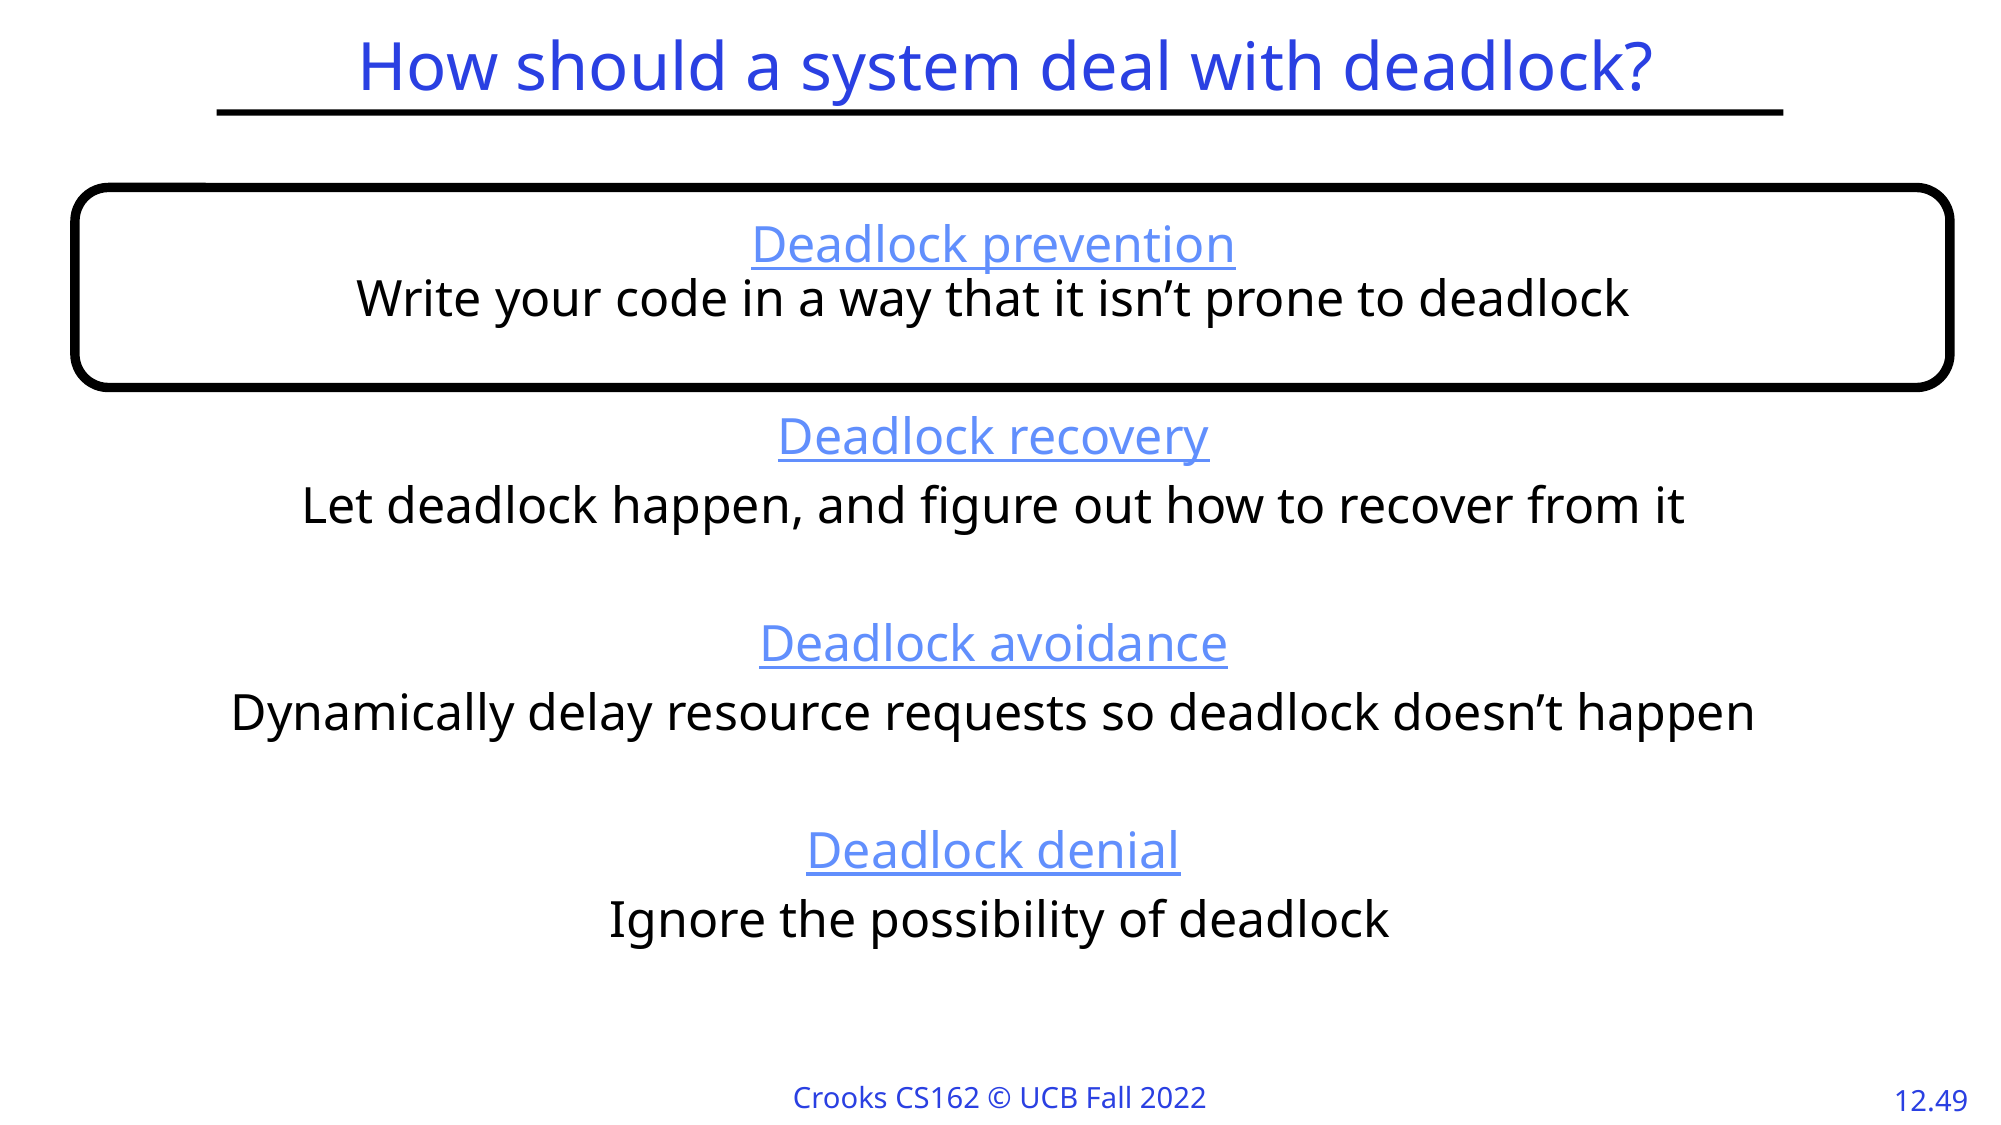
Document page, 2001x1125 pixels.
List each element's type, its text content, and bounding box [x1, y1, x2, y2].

list Deadlock prevention Write your code in a way that it isn’t prone to deadlock Deadlock recovery Let deadlock happen, and figure out how to recover from it Deadlock avoidance Dynamically delay resource requests so deadlock doesn’t happen Deadlock denial Ignore the possibility of deadlock [0, 212, 1988, 988]
title How should a system deal with deadlock? [12, 24, 2000, 113]
text_box [74, 187, 1950, 388]
